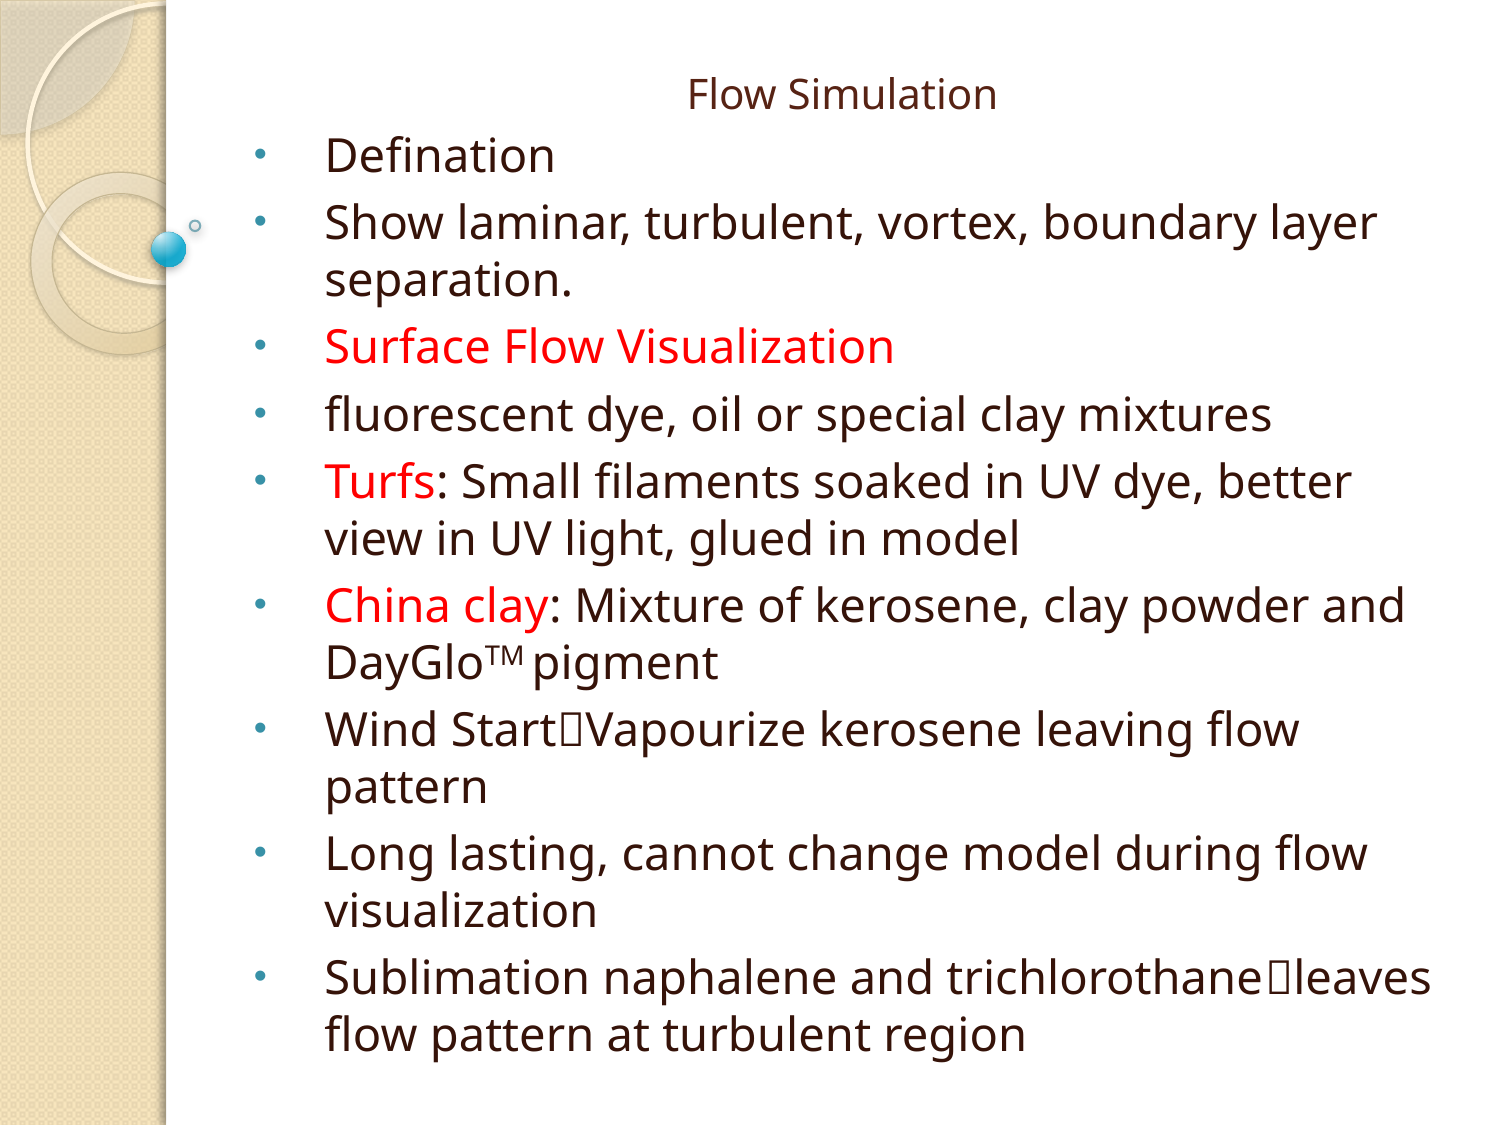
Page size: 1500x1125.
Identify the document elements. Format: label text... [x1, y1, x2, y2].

title Flow Simulation [234, 59, 1450, 125]
subtitle Defination Show laminar, turbulent, vortex, boundary layer separation. Surface Flow Visualization fluorescent dye, oil or special clay mixtures Turfs: Small filaments soaked in UV dye, better view in UV light, glued in model China clay: Mixture of kerosene, clay powder and DayGloTM pigment Wind StartVapourize kerosene leaving flow pattern Long lasting, cannot change model during flow visualization Sublimation naphalene and trichlorothaneleaves flow pattern at turbulent region [234, 125, 1450, 1100]
